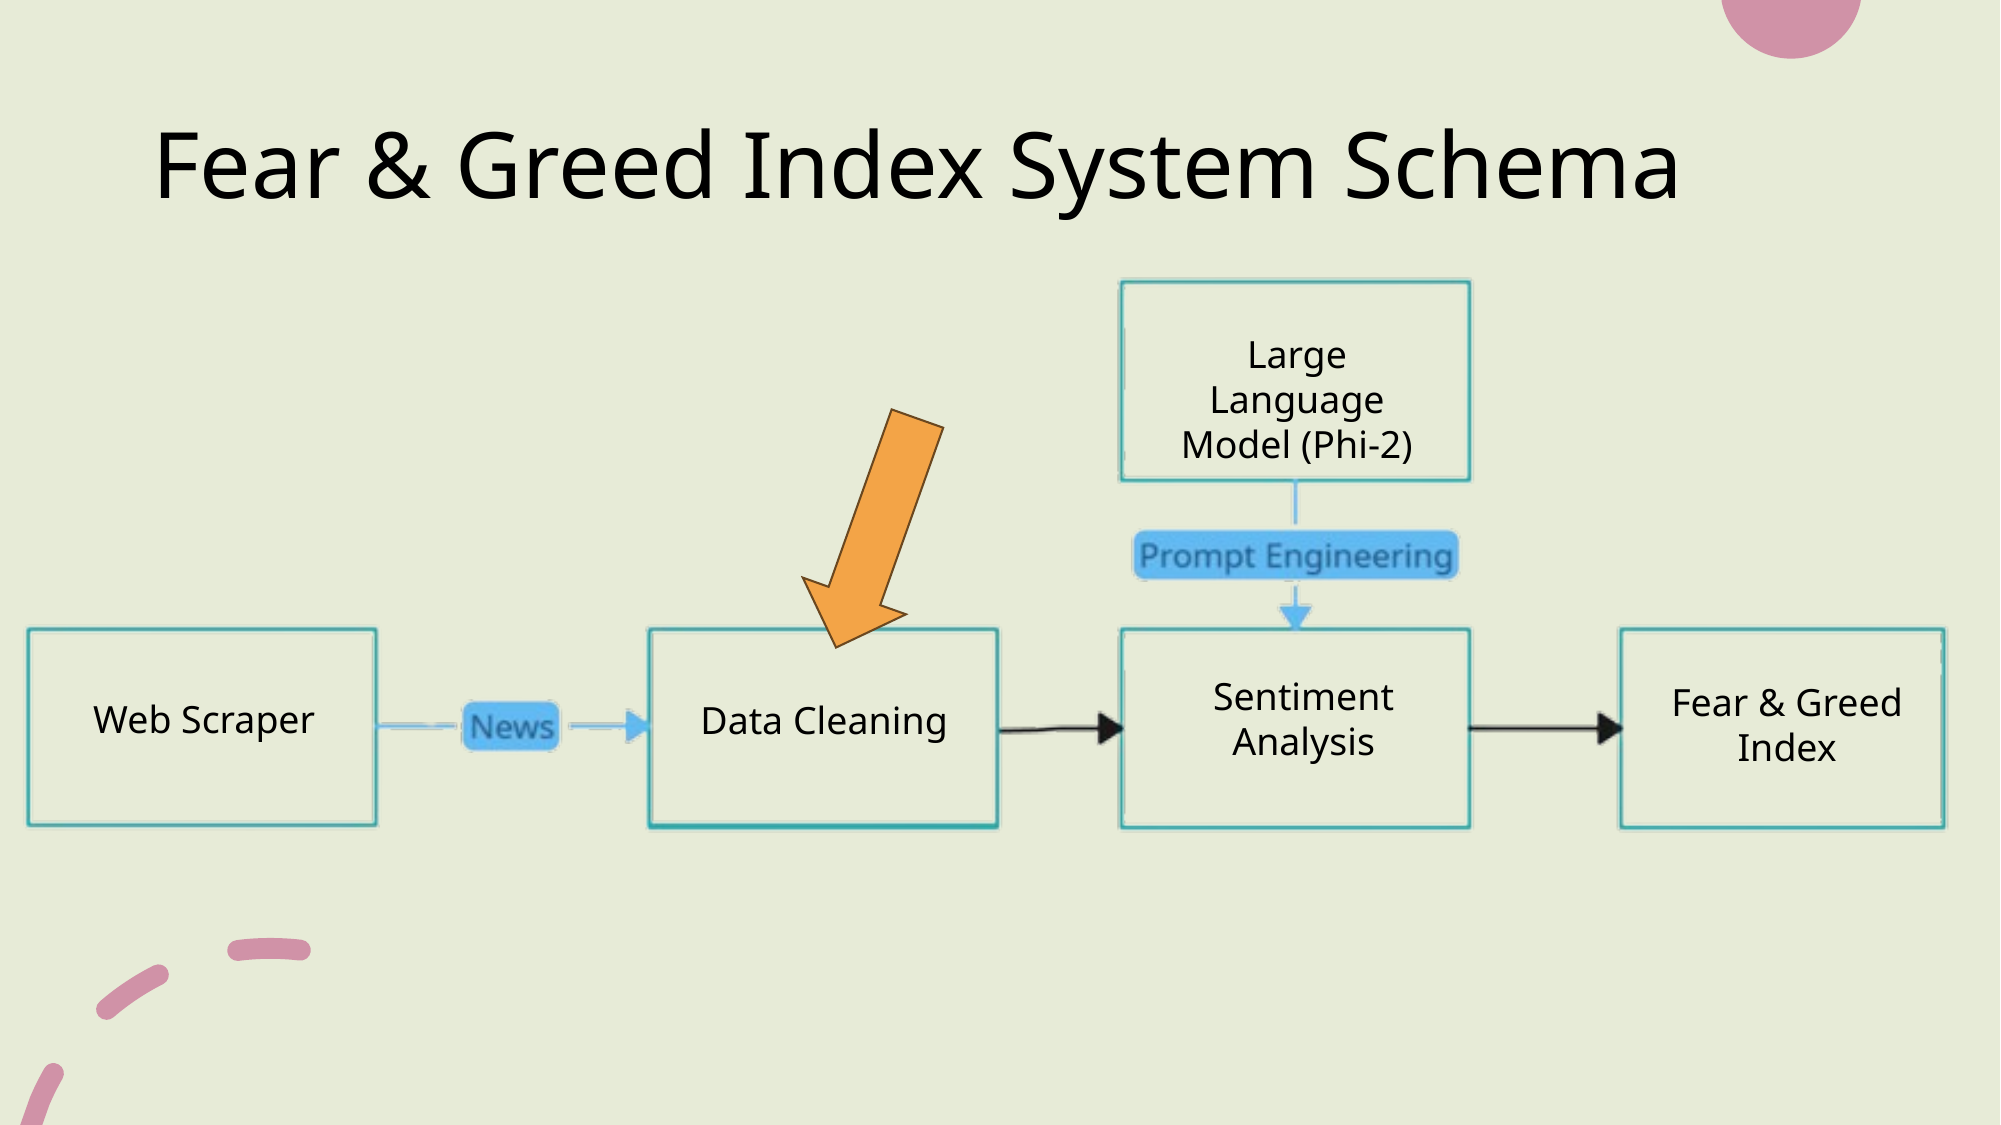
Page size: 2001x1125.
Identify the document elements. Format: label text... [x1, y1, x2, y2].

title Fear & Greed Index System Schema [137, 59, 1863, 242]
picture [0, 242, 2000, 883]
